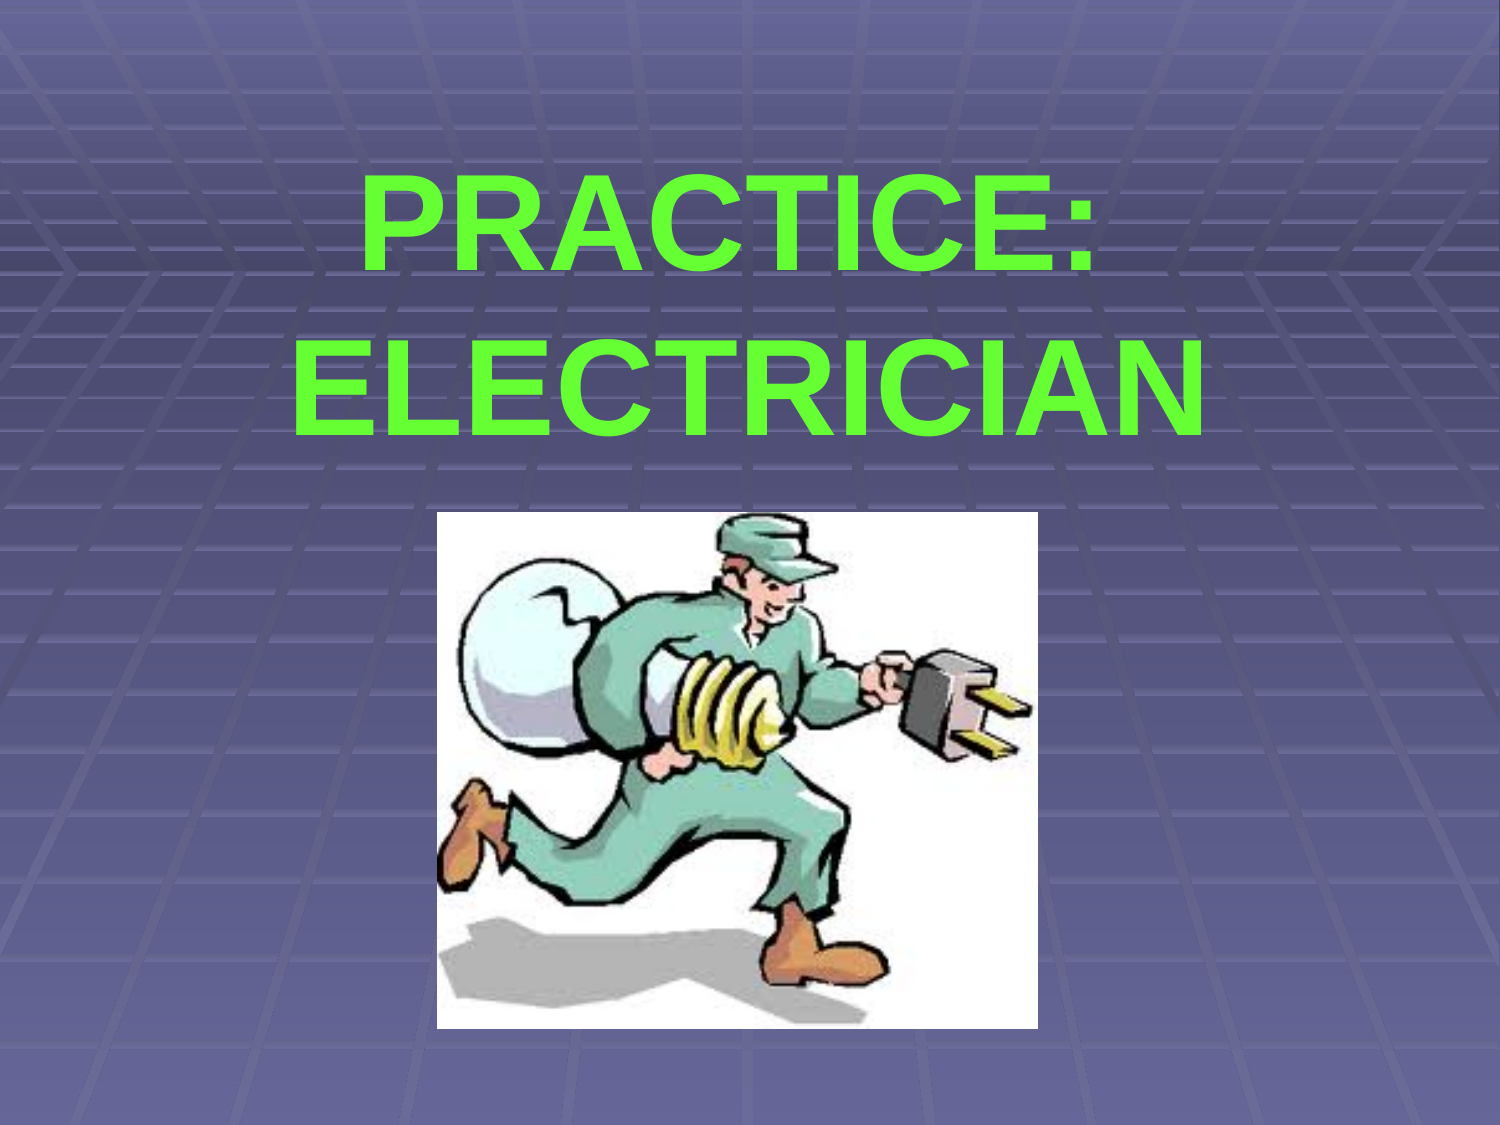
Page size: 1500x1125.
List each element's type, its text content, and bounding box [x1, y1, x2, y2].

title PRACTICE: ELECTRICIAN [112, 124, 1388, 526]
picture [437, 512, 1038, 1029]
